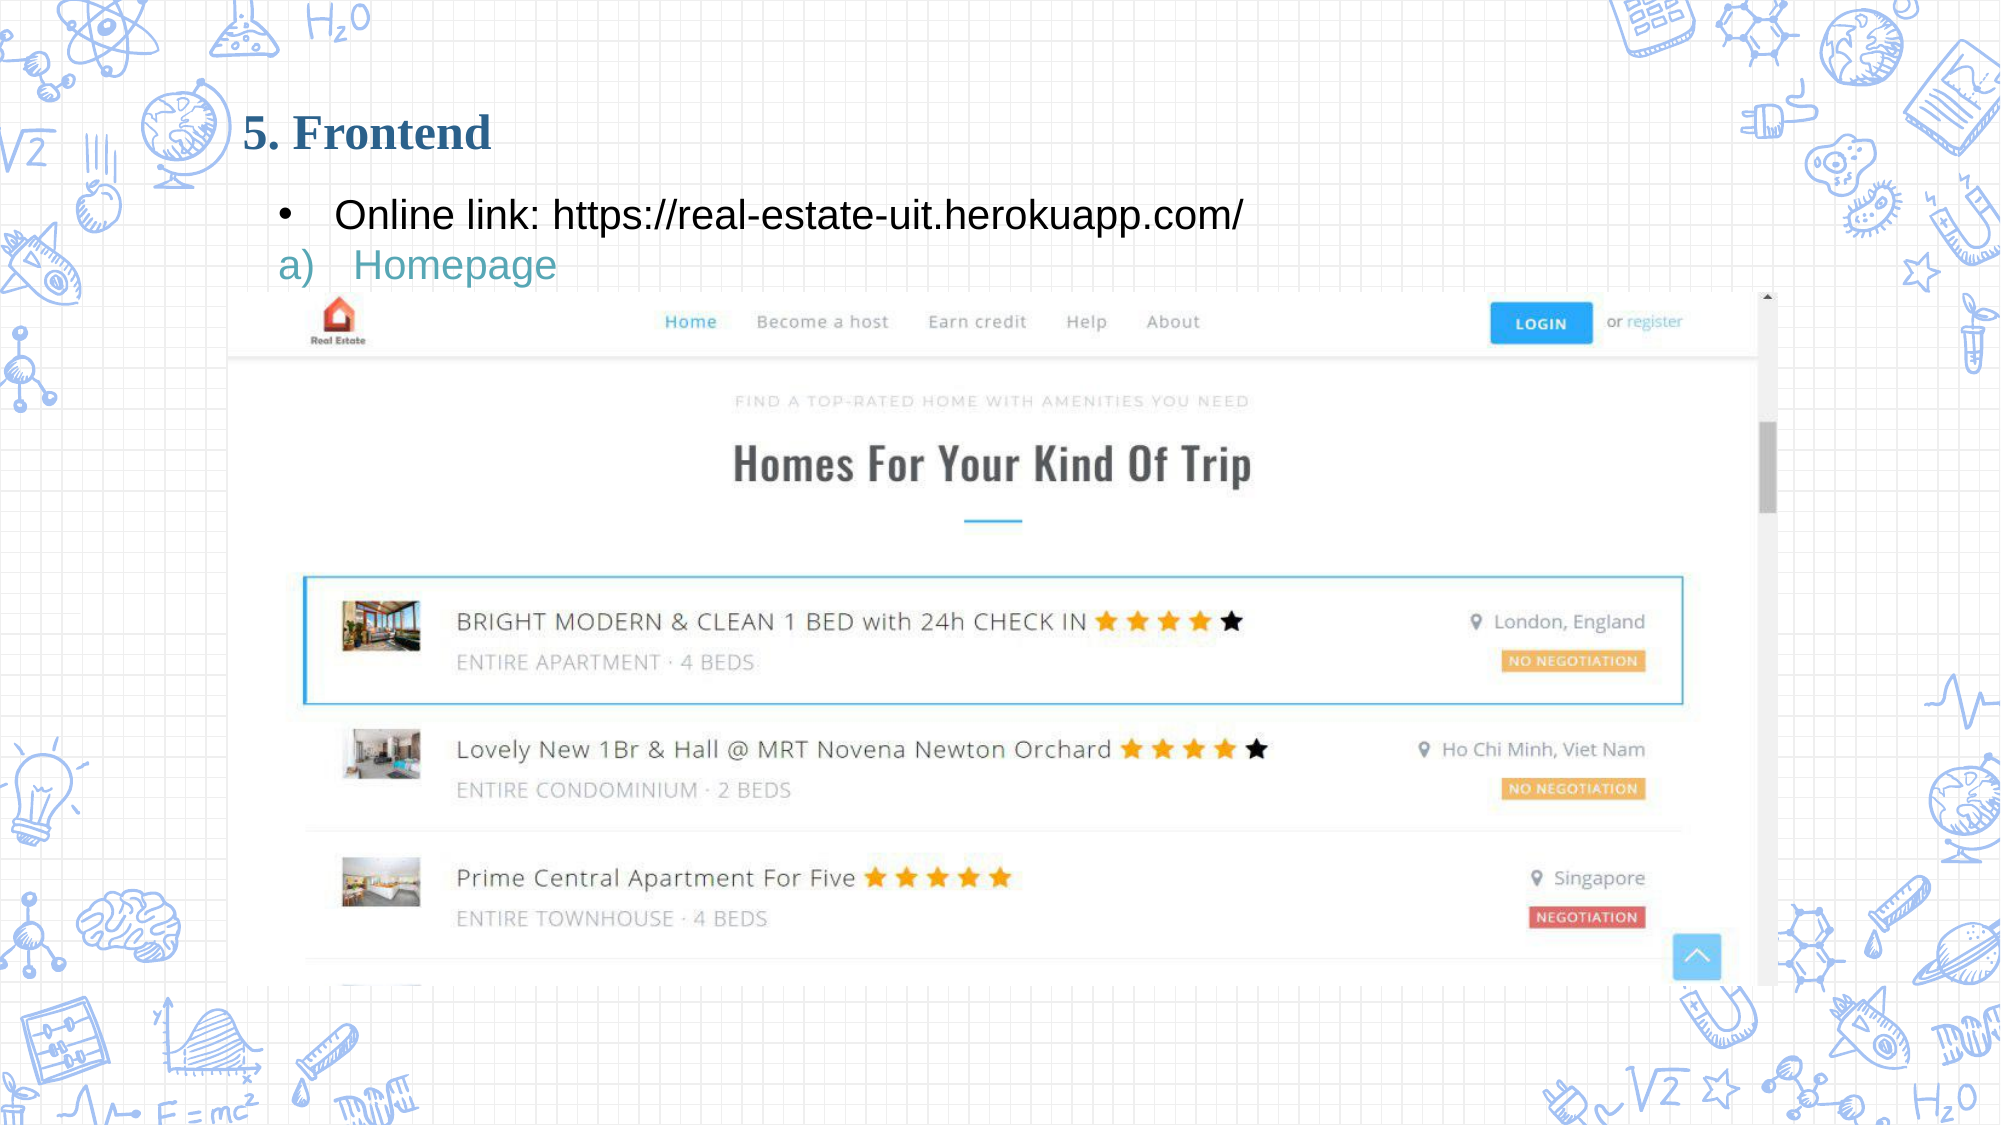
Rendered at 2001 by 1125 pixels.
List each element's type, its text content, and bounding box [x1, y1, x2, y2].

picture [227, 291, 1778, 987]
text_box Online link: https://real-estate-uit.herokuapp.com/ Homepage [258, 168, 1778, 291]
text_box 5. Frontend [227, 92, 1032, 167]
